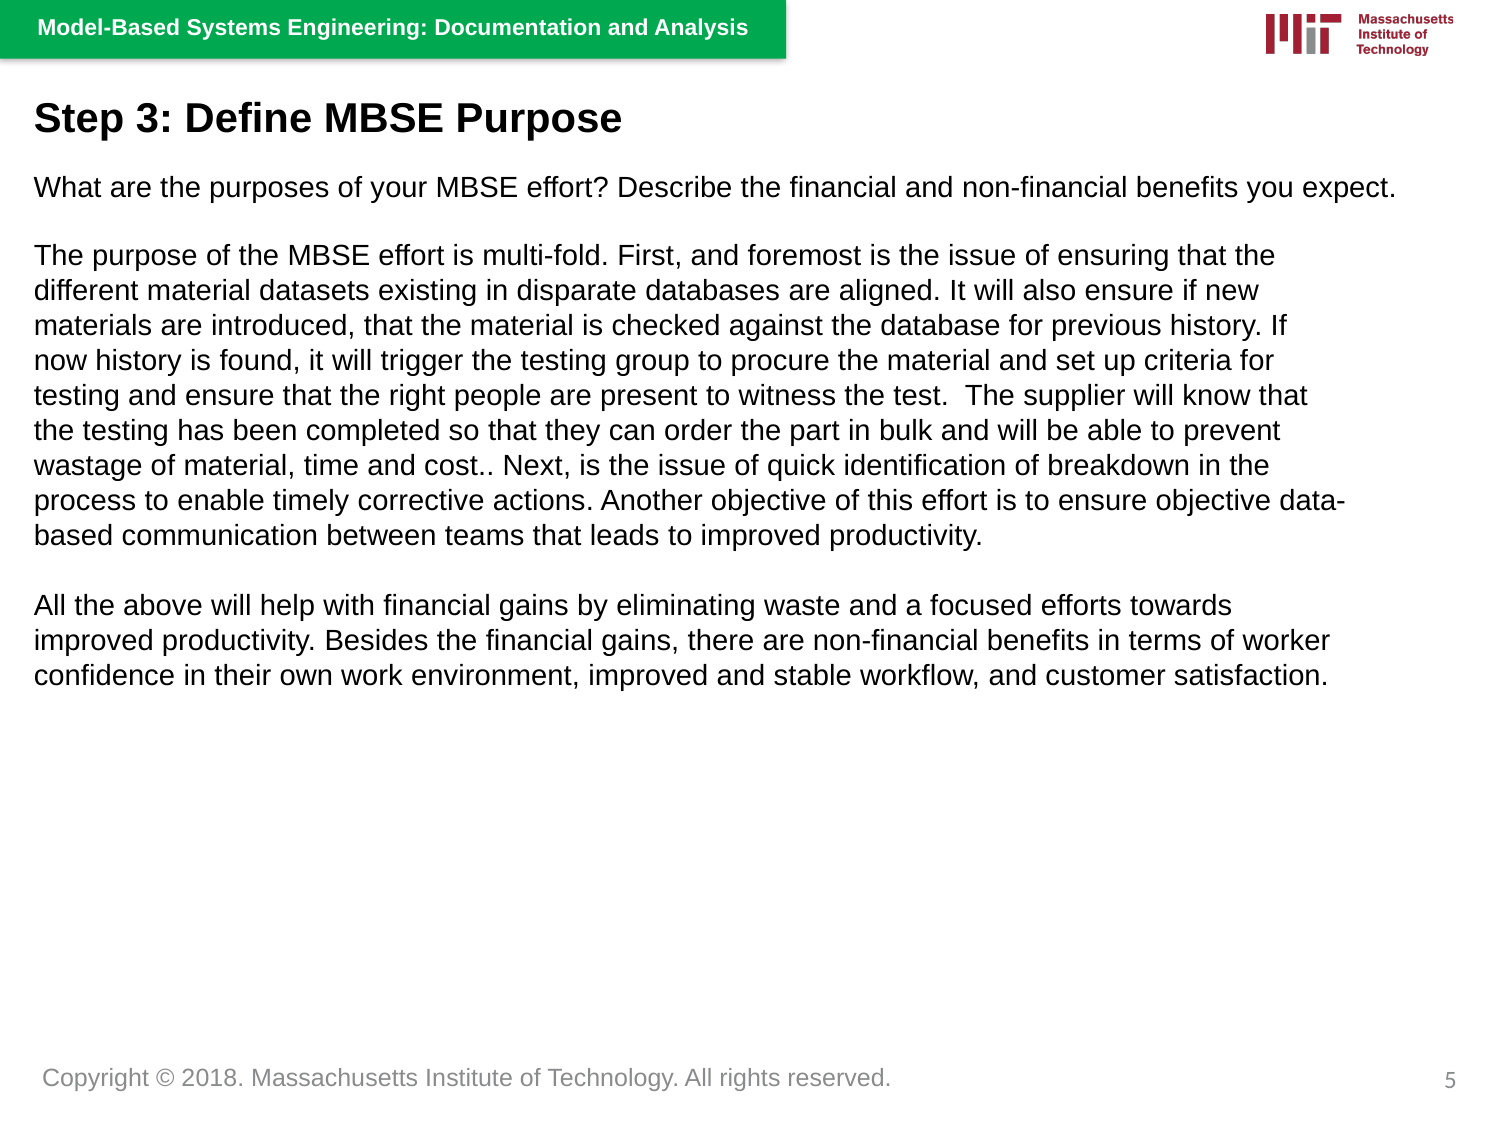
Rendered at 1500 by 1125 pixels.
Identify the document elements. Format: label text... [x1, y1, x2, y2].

text_box The purpose of the MBSE effort is multi-fold. First, and foremost is the issue of ensuring that the different material datasets existing in disparate databases are aligned. It will also ensure if new materials are introduced, that the material is checked against the database for previous history. If now history is found, it will trigger the testing group to procure the material and set up criteria for testing and ensure that the right people are present to witness the test. The supplier will know that the testing has been completed so that they can order the part in bulk and will be able to prevent wastage of material, time and cost.. Next, is the issue of quick identification of breakdown in the process to enable timely corrective actions. Another objective of this effort is to ensure objective data-based communication between teams that leads to improved productivity. All the above will help with financial gains by eliminating waste and a focused efforts towards improved productivity. Besides the financial gains, there are non-financial benefits in terms of worker confidence in their own work environment, improved and stable workflow, and customer satisfaction. [18, 229, 1365, 699]
text_box Step 3: Define MBSE Purpose [18, 76, 1339, 159]
text_box What are the purposes of your MBSE effort? Describe the financial and non-financial benefits you expect. [18, 160, 1423, 211]
slide_number 5 [1121, 1055, 1472, 1116]
picture [1266, 14, 1454, 56]
